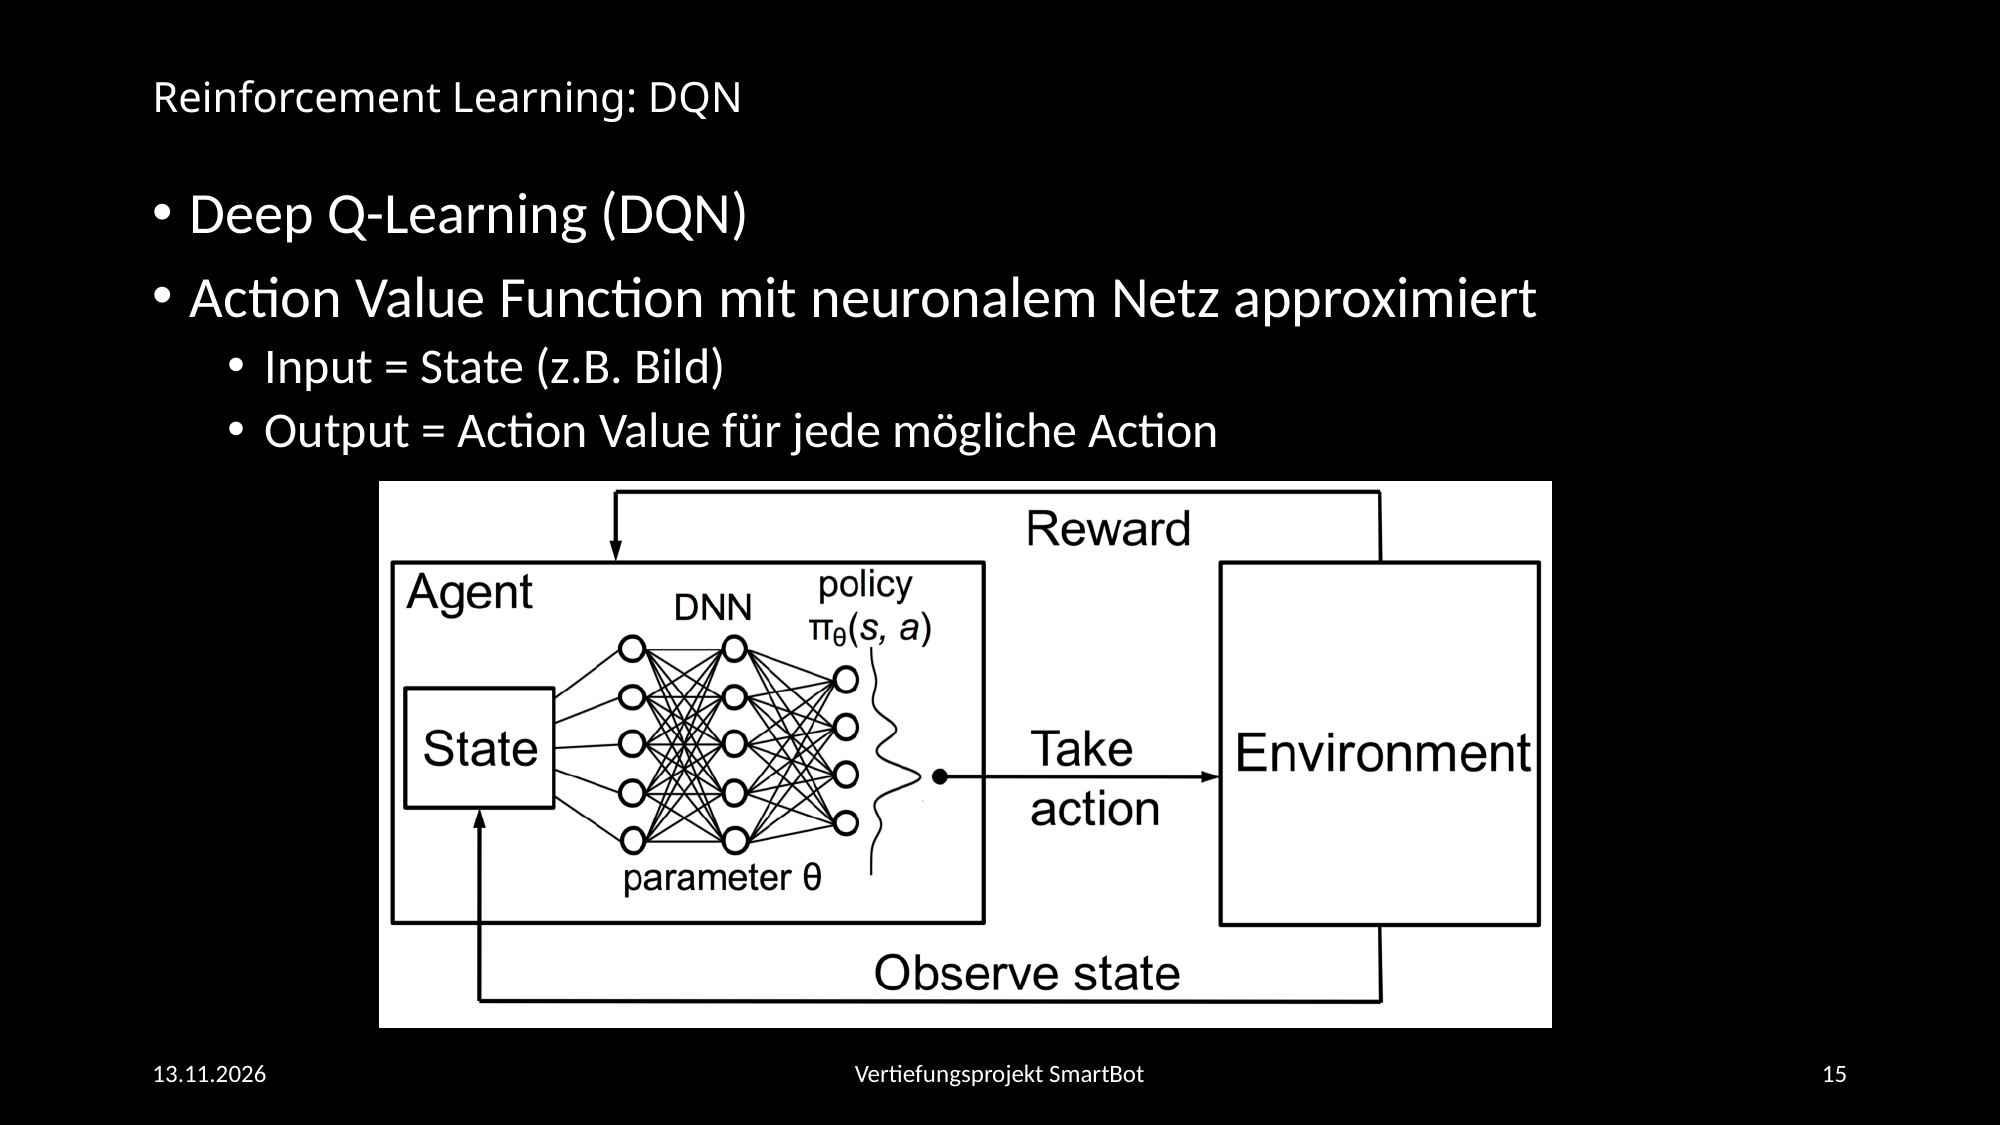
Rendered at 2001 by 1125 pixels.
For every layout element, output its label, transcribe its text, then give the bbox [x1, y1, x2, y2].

title Reinforcement Learning: DQN [137, 59, 1863, 138]
slide_number 15 [1412, 1042, 1863, 1103]
picture [379, 481, 1552, 1028]
footer Vertiefungsprojekt SmartBot [662, 1042, 1338, 1103]
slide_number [137, 1042, 588, 1103]
list Deep Q-Learning (DQN) Action Value Function mit neuronalem Netz approximiert Input = State (z.B. Bild) Output = Action Value für jede mögliche Action [137, 175, 1863, 1014]
